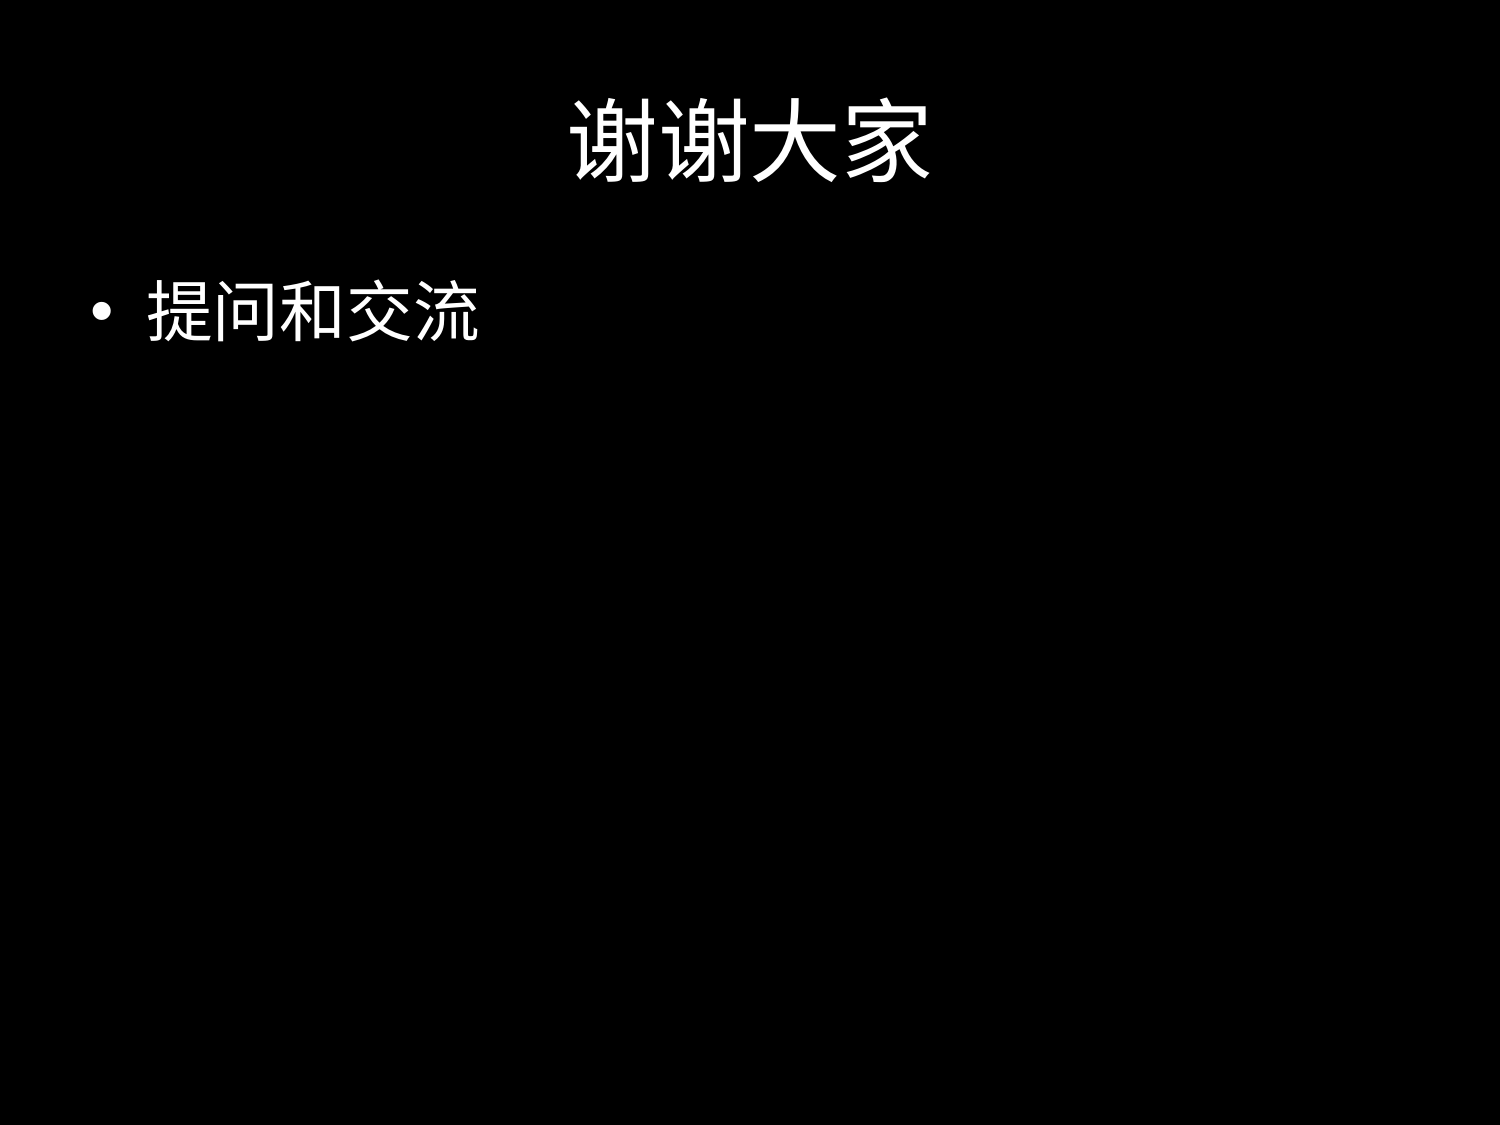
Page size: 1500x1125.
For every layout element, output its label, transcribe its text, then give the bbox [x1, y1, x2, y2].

list 提问和交流 [75, 262, 1425, 1005]
title 谢谢大家 [75, 45, 1425, 233]
